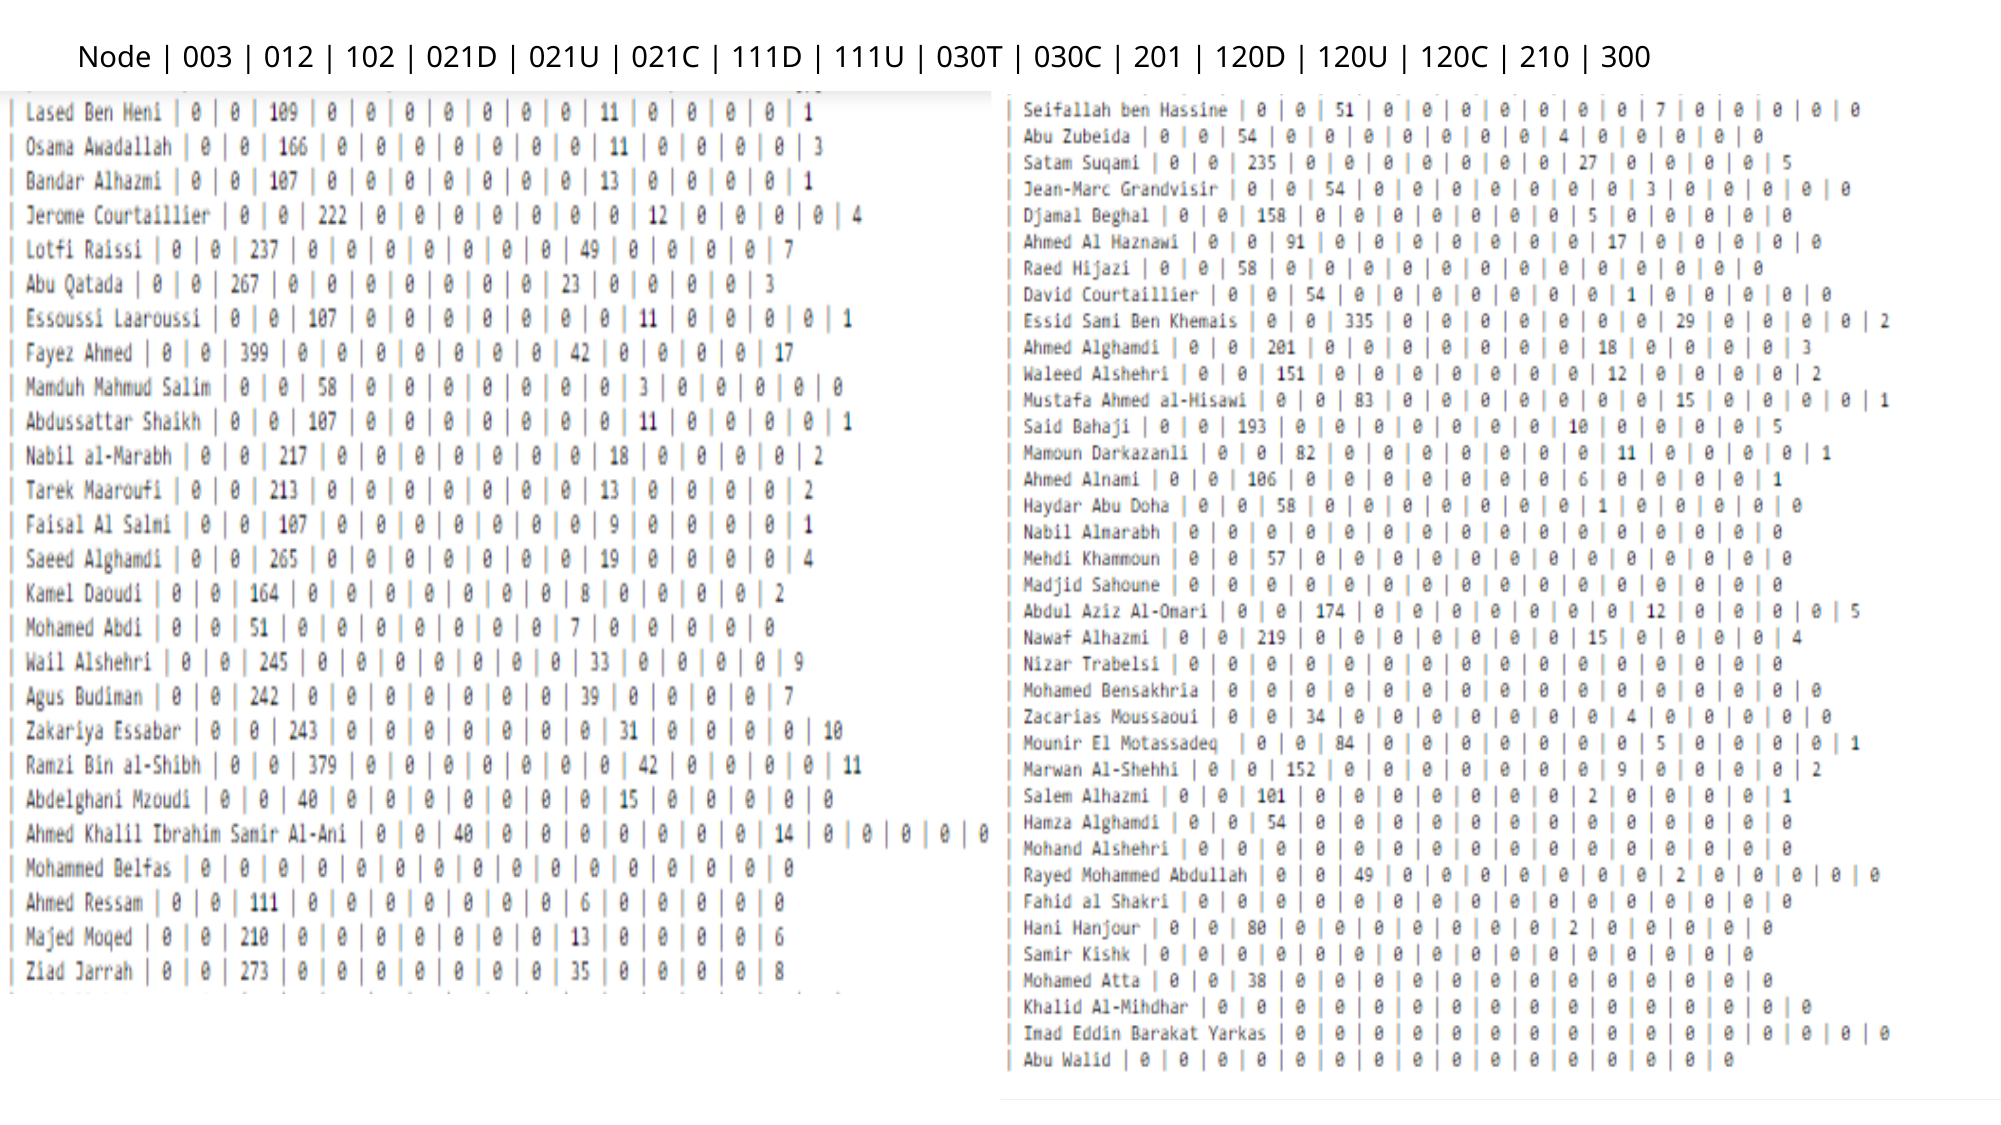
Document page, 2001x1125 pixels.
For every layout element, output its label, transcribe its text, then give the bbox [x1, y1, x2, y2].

text_box Node | 003 | 012 | 102 | 021D | 021U | 021C | 111D | 111U | 030T | 030C | 201 | 120D | 120U | 120C | 210 | 300 [62, 31, 1917, 81]
picture [0, 91, 992, 995]
picture [1000, 93, 2001, 1100]
